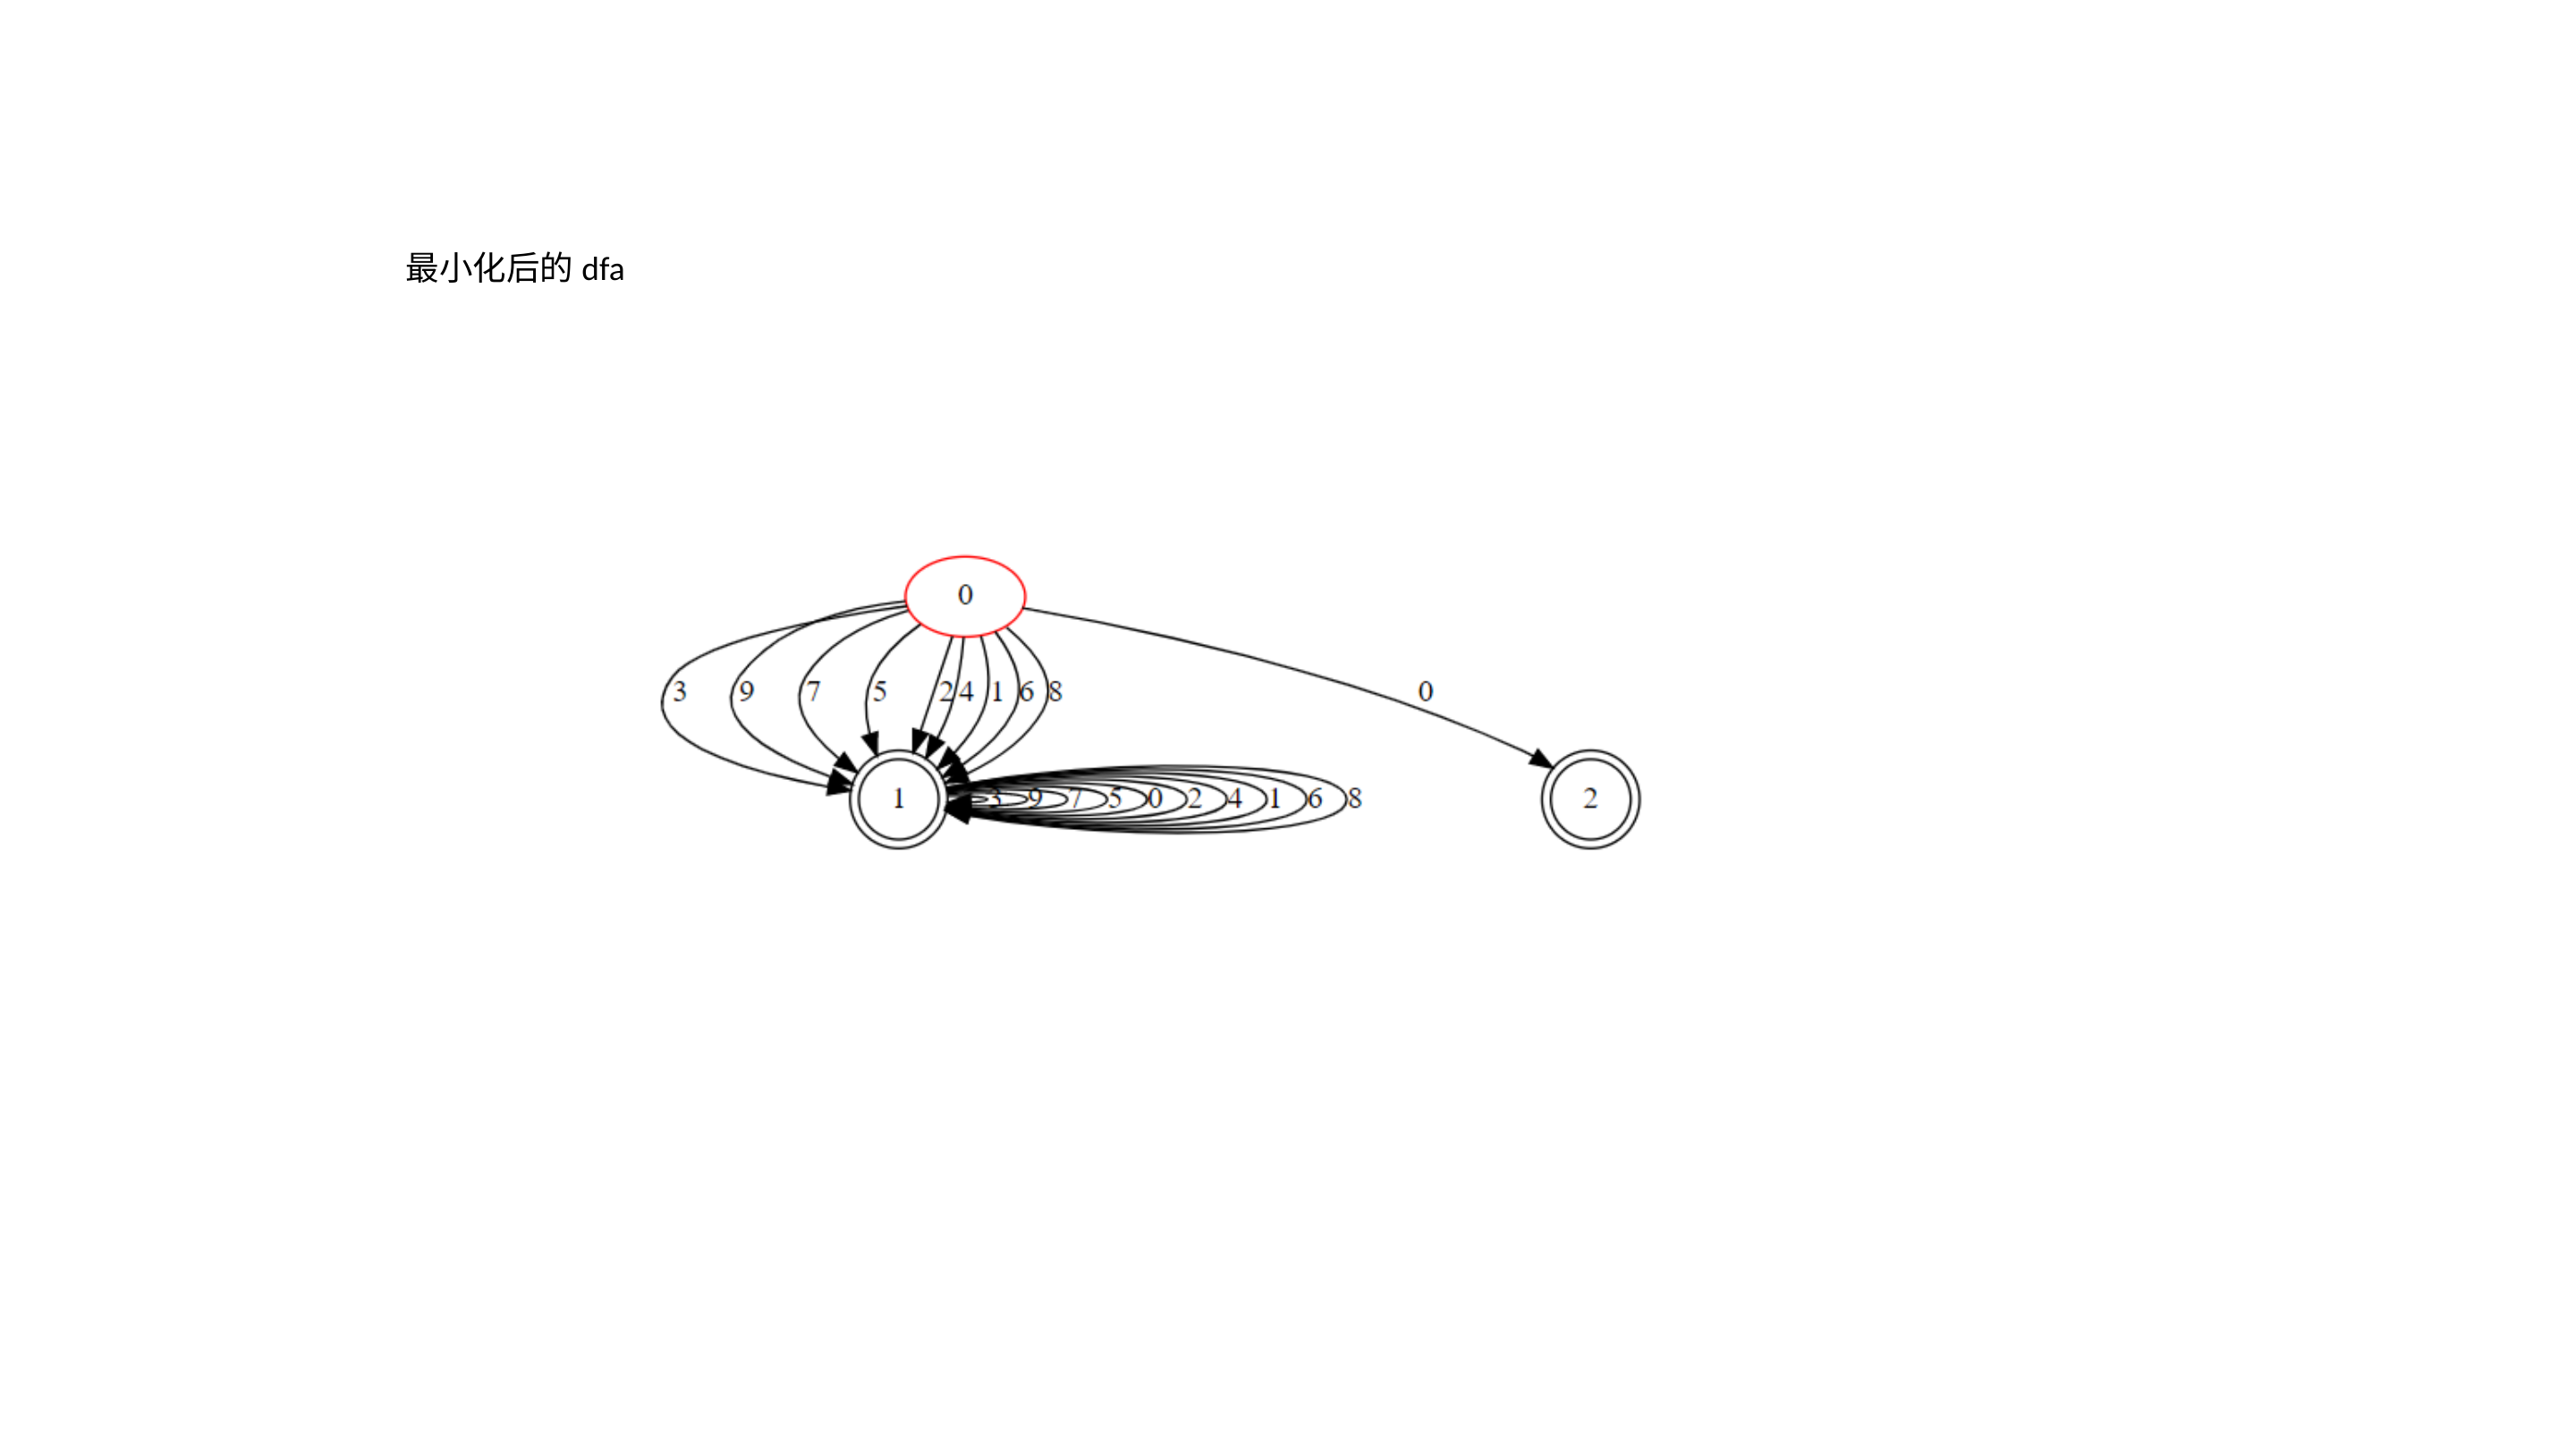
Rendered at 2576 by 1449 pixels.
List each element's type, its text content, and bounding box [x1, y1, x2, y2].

text_box 最小化后的dfa [393, 240, 809, 294]
picture [496, 496, 1861, 890]
